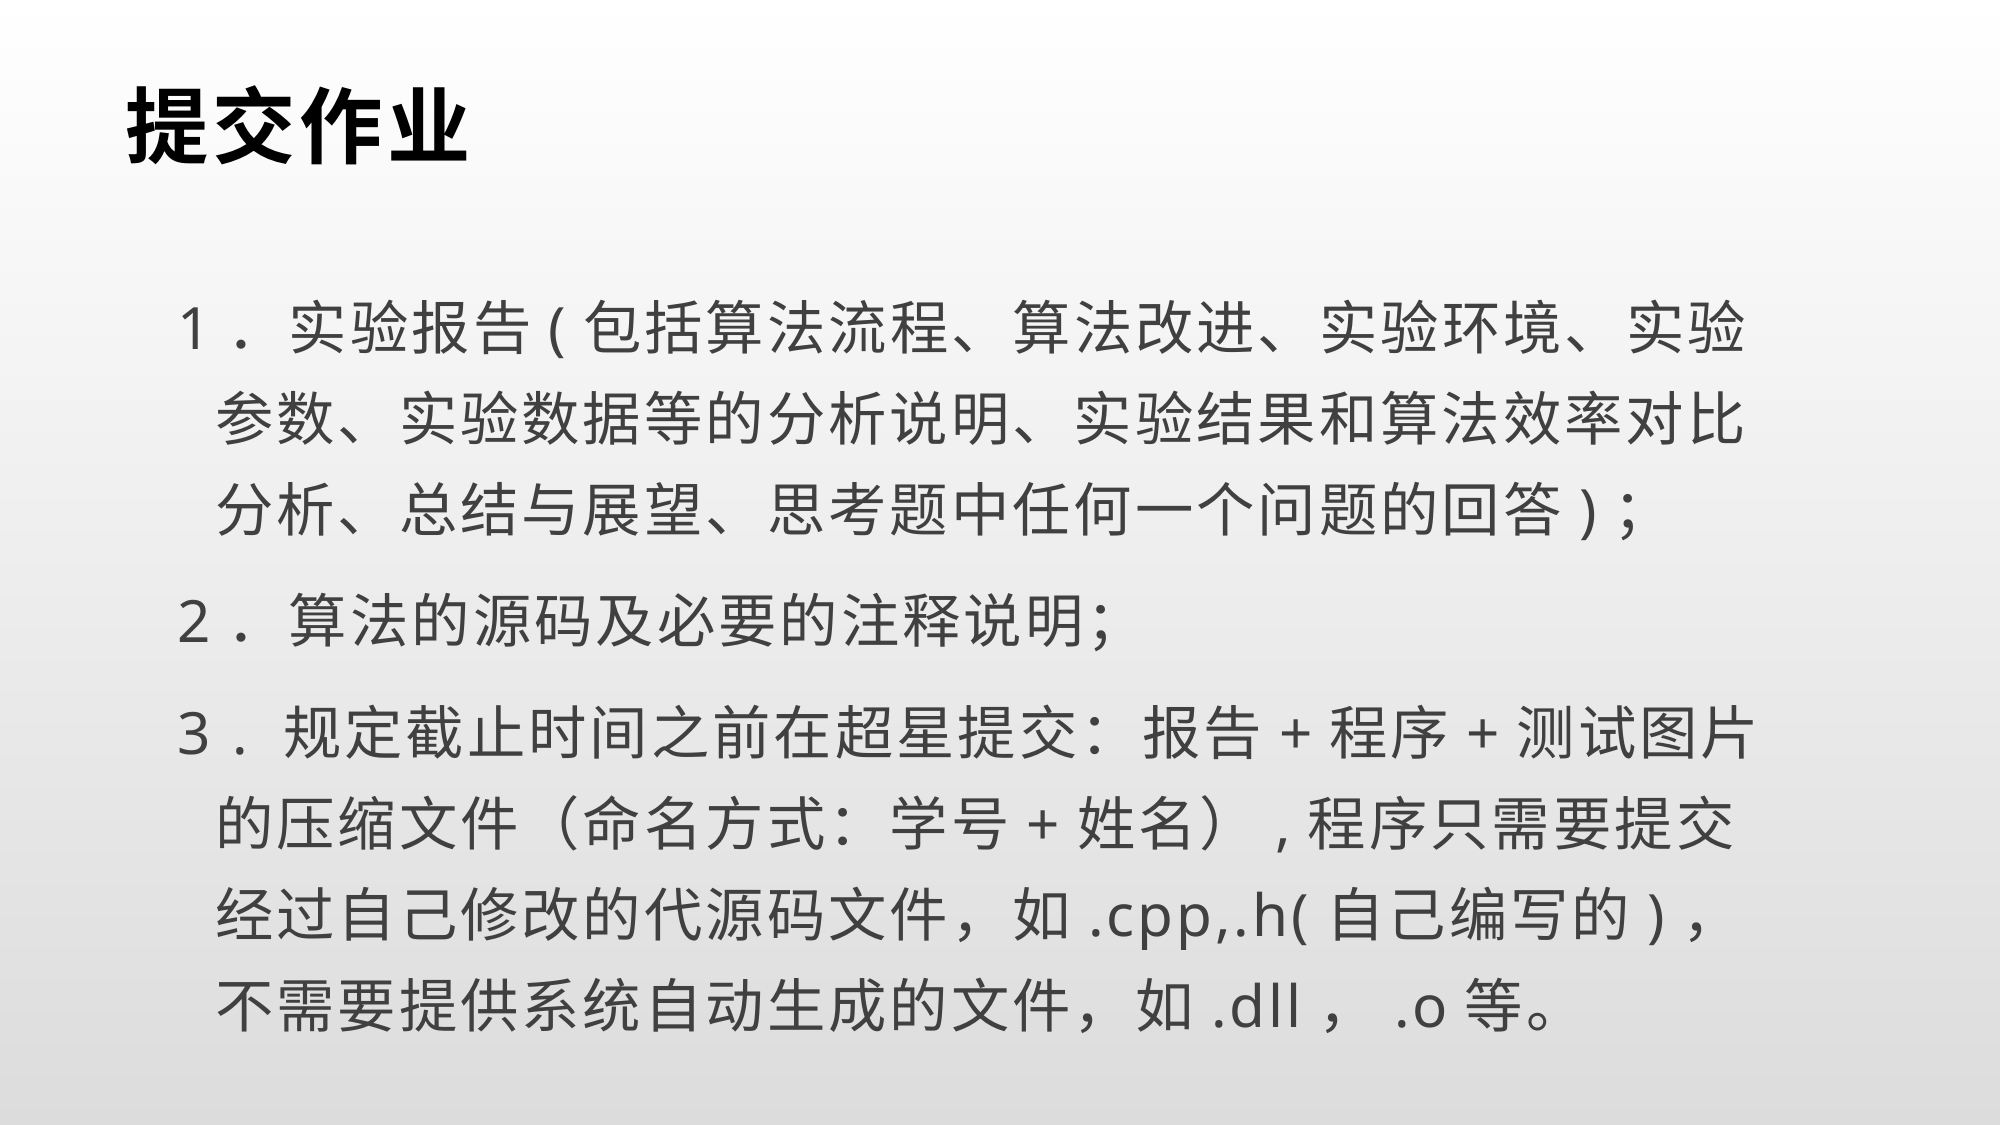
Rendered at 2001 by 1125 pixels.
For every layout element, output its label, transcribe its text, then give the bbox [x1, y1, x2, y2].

list 1．实验报告(包括算法流程、算法改进、实验环境、实验参数、实验数据等的分析说明、实验结果和算法效率对比分析、总结与展望、思考题中任何一个问题的回答)； 2．算法的源码及必要的注释说明； 3 . 规定截止时间之前在超星提交：报告+程序+测试图片的压缩文件（命名方式：学号+姓名）,程序只需要提交经过自己修改的代源码文件，如.cpp,.h(自己编写的)，不需要提供系统自动生成的文件，如.dll，.o等。 [162, 262, 1805, 1006]
title 提交作业 [109, 70, 1891, 178]
